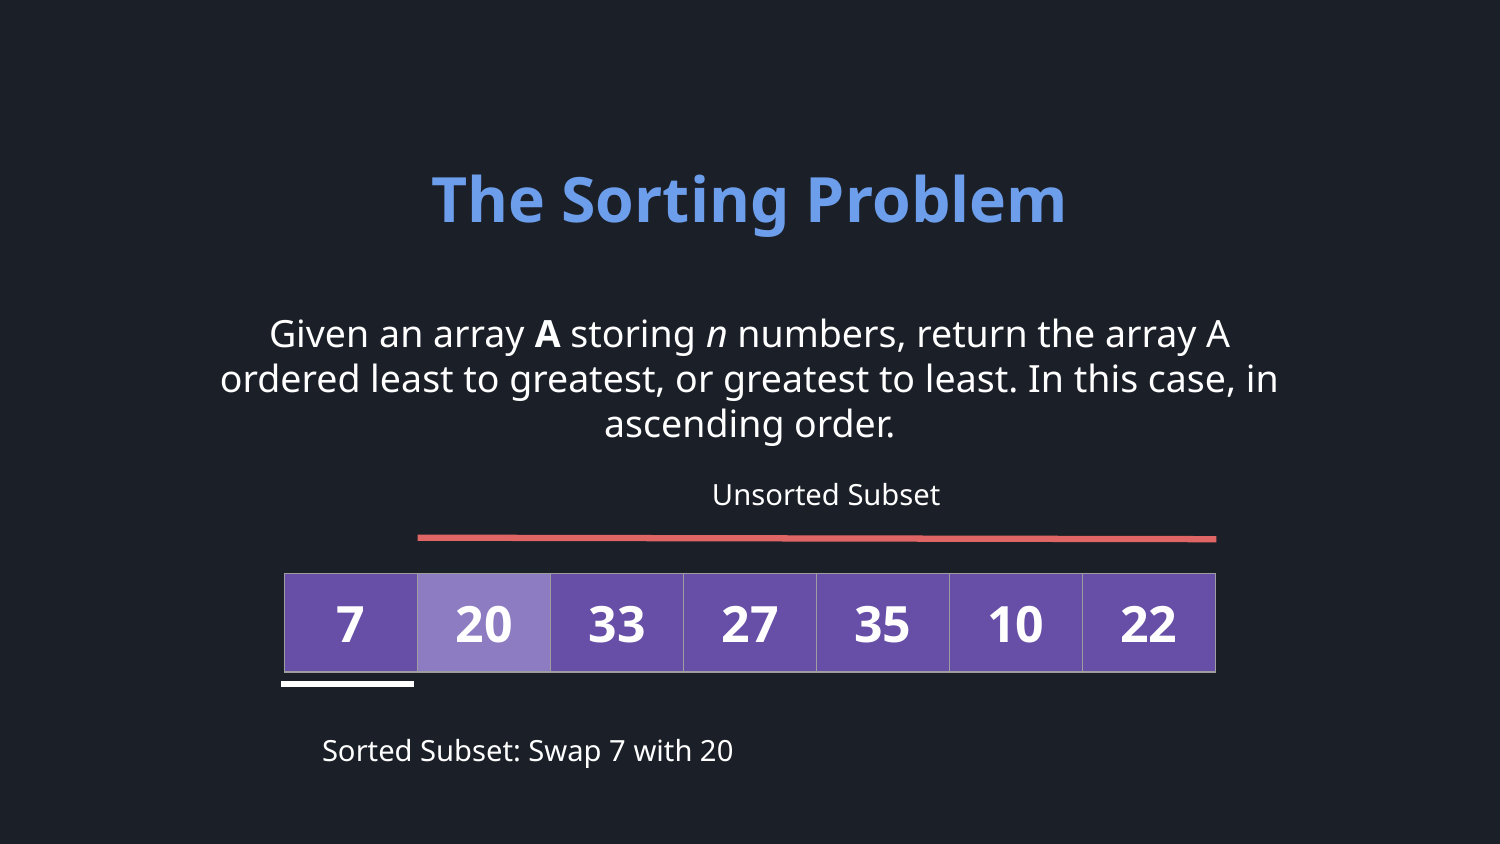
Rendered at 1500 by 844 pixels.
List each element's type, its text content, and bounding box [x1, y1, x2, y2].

text_box Sorted Subset: Swap 7 with 20 [239, 717, 817, 788]
table_header 35 [817, 574, 949, 671]
text_box Unsorted Subset [509, 461, 1144, 531]
table_header 7 [285, 574, 417, 671]
table_header 10 [950, 574, 1082, 671]
text_box The Sorting Problem Given an array A storing n numbers, return the array A ordered least to greatest, or greatest to least. In this case, in ascending order. [195, 144, 1305, 266]
table_header 33 [551, 574, 683, 671]
table_header 27 [684, 574, 816, 671]
table_header 22 [1083, 574, 1215, 671]
table_header 20 [418, 574, 550, 671]
